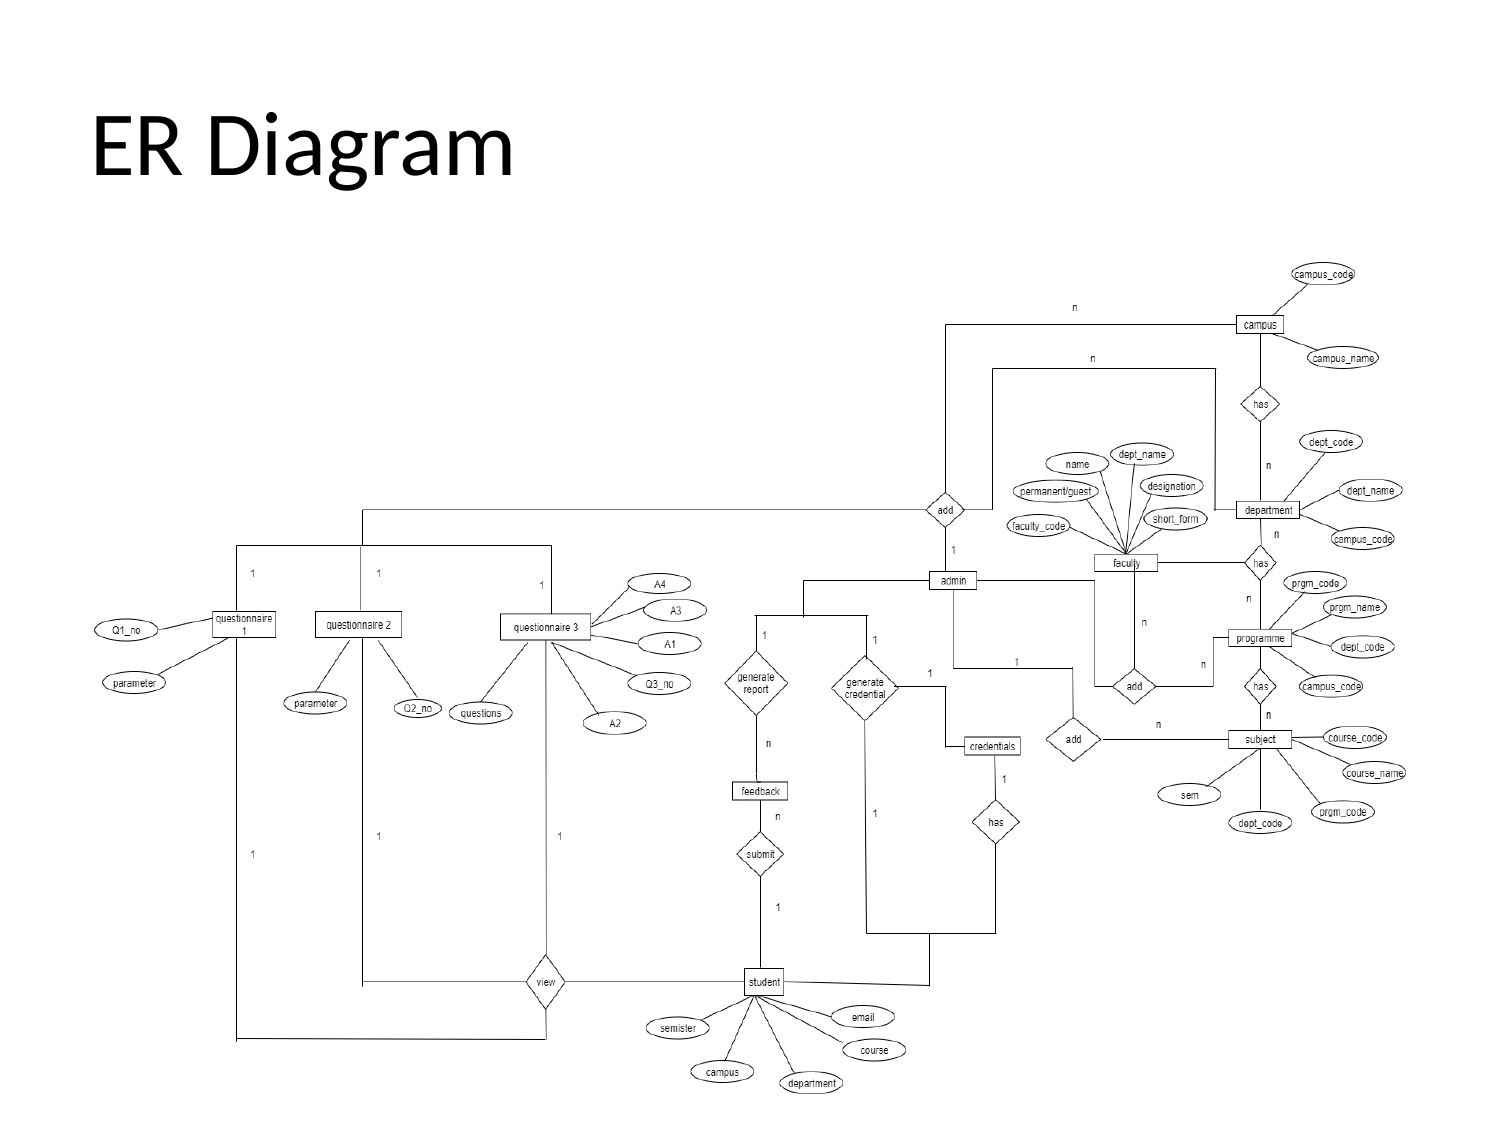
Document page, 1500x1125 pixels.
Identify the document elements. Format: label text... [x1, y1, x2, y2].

title ER Diagram [75, 45, 1425, 233]
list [93, 262, 1407, 1095]
